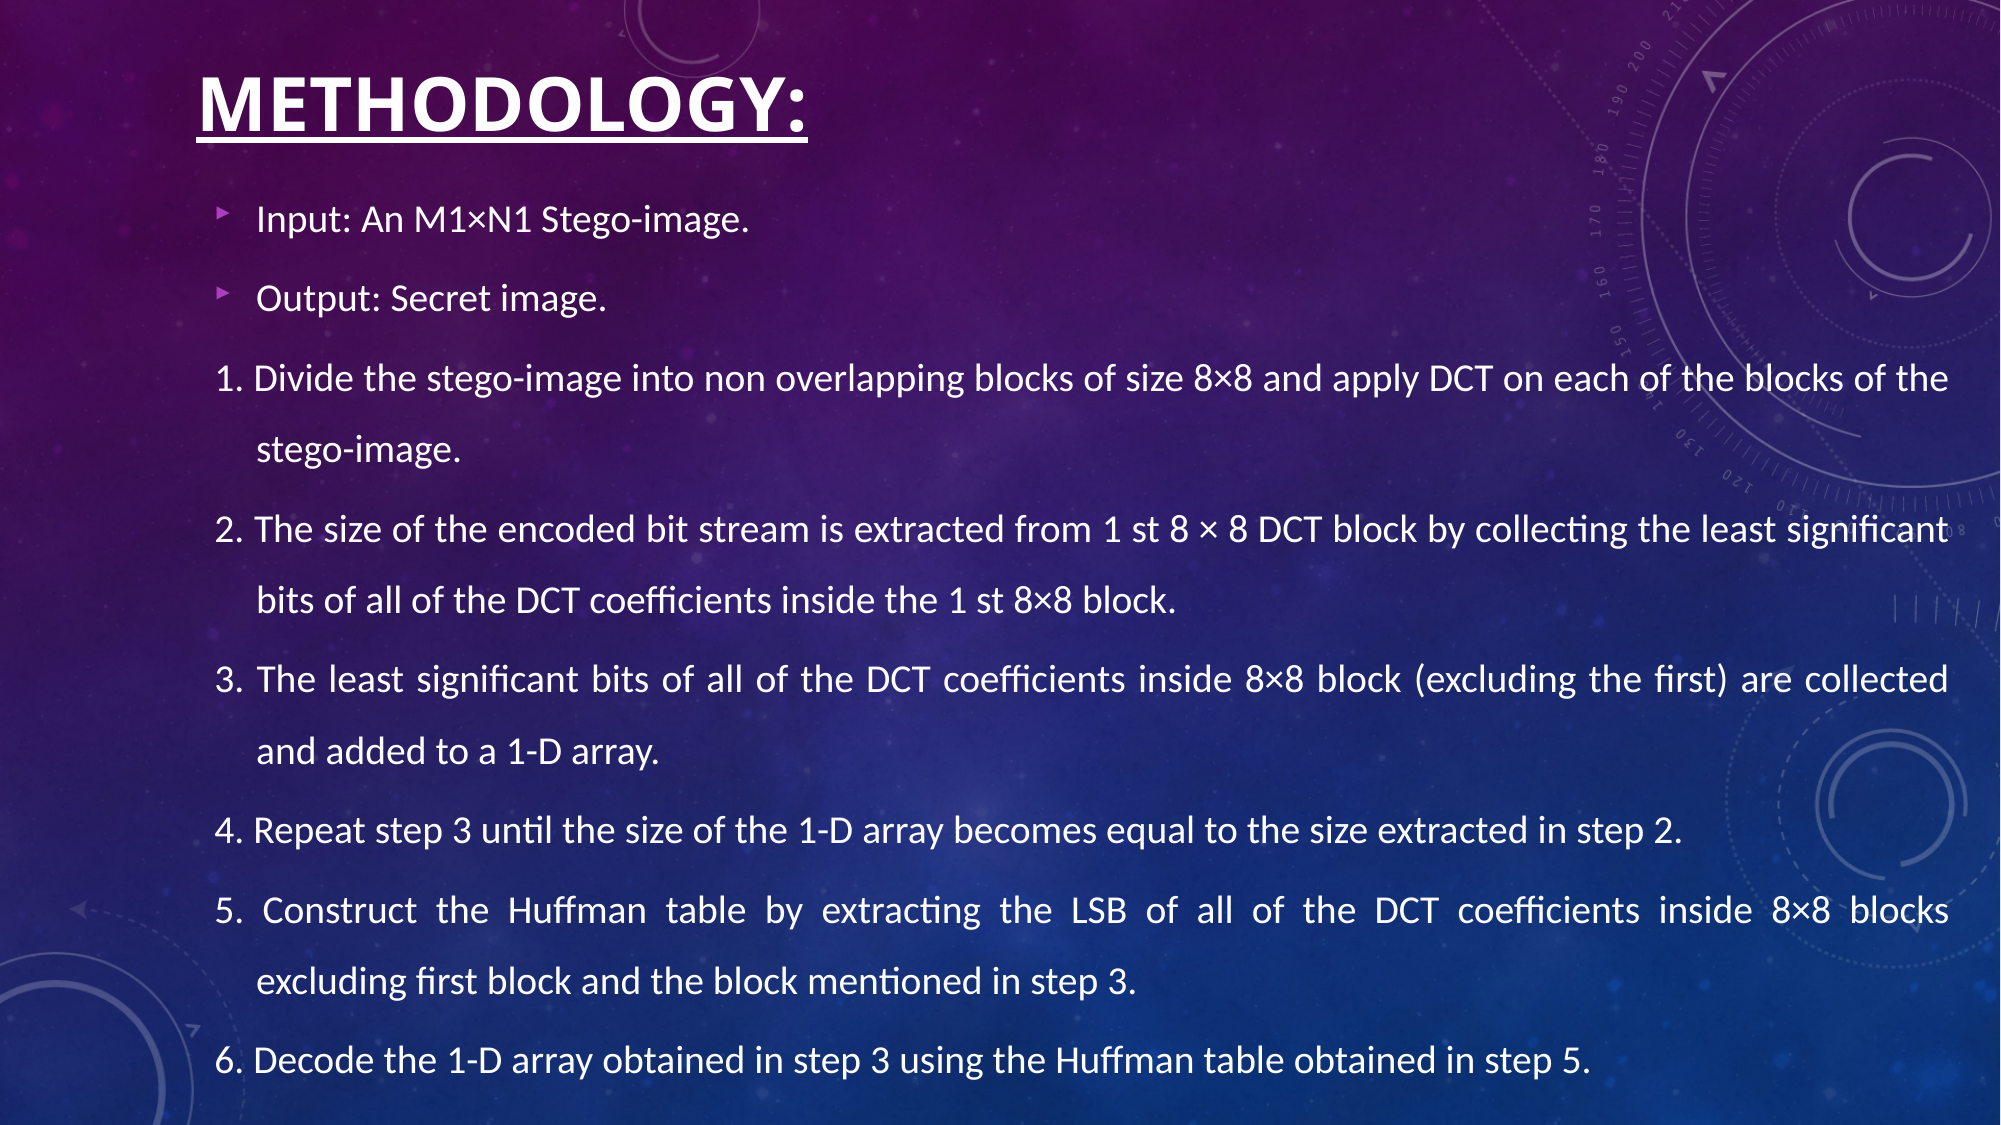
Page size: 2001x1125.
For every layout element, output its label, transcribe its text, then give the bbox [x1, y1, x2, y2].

title Methodology: [181, 41, 1844, 162]
text_box Input: An M1×N1 Stego-image. Output: Secret image. 1. Divide the stego-image into non overlapping blocks of size 8×8 and apply DCT on each of the blocks of the stego-image. 2. The size of the encoded bit stream is extracted from 1 st 8 × 8 DCT block by collecting the least significant bits of all of the DCT coefficients inside the 1 st 8×8 block. 3. The least significant bits of all of the DCT coefficients inside 8×8 block (excluding the first) are collected and added to a 1-D array. 4. Repeat step 3 until the size of the 1-D array becomes equal to the size extracted in step 2. 5. Construct the Huffman table by extracting the LSB of all of the DCT coefficients inside 8×8 blocks excluding first block and the block mentioned in step 3. 6. Decode the 1-D array obtained in step 3 using the Huffman table obtained in step 5. [181, 161, 1967, 1125]
picture [0, 0, 2001, 1125]
